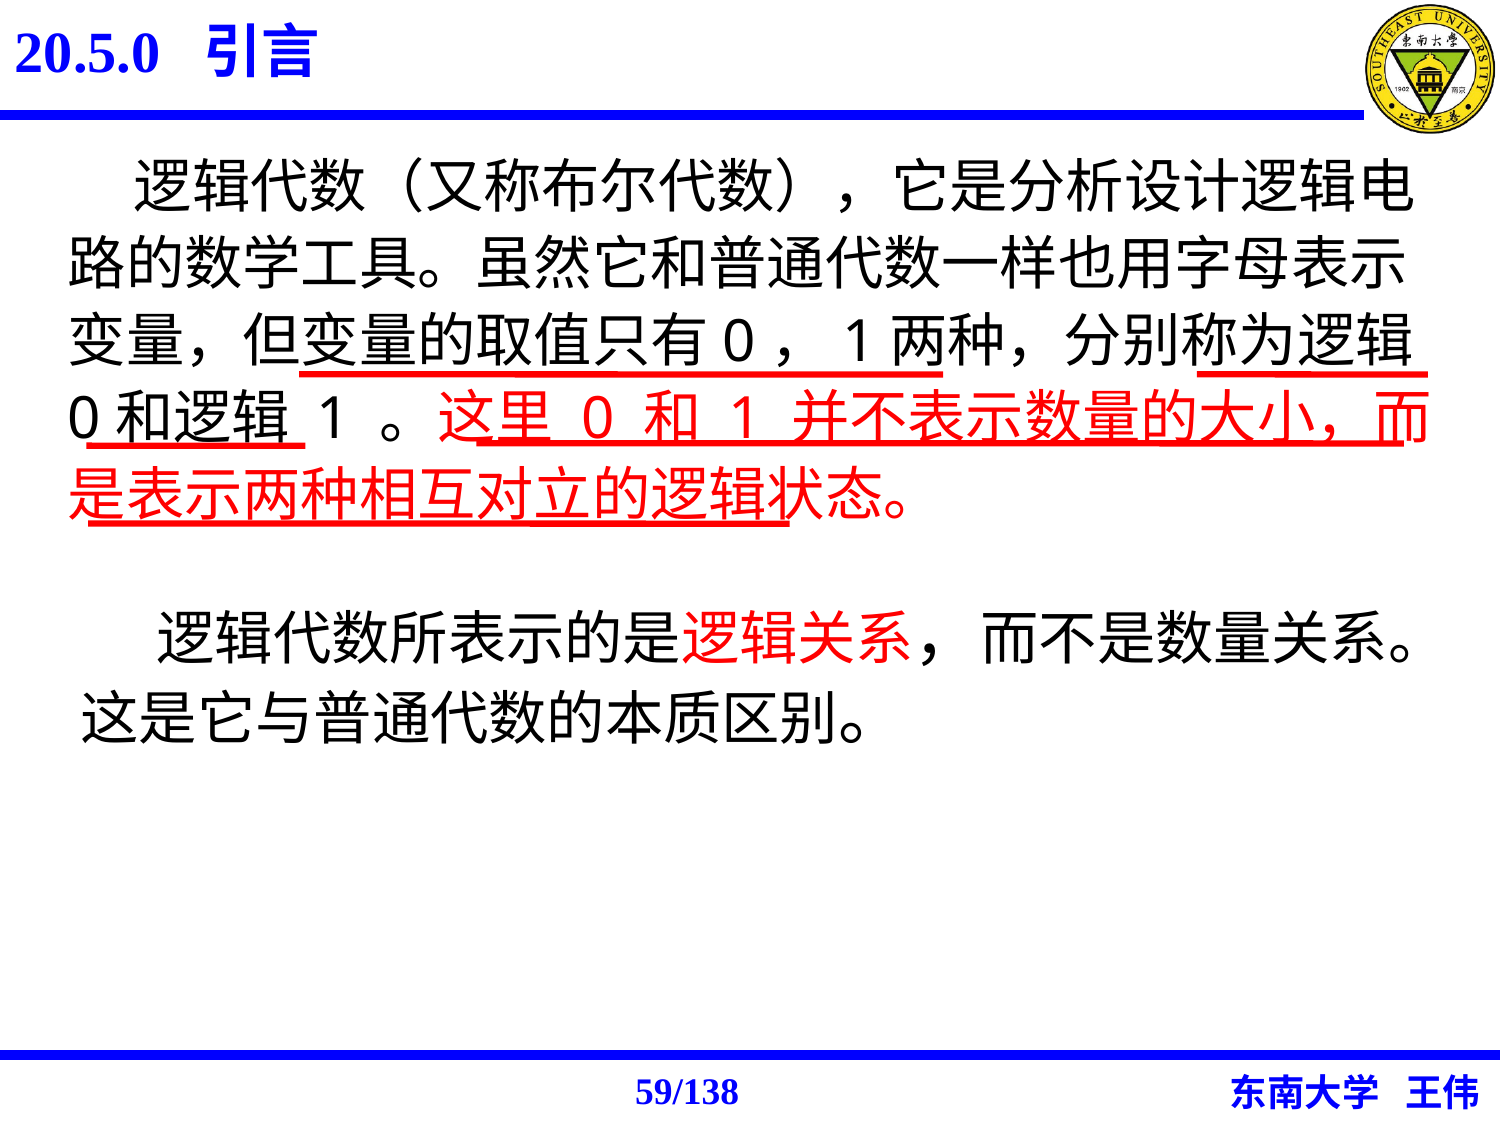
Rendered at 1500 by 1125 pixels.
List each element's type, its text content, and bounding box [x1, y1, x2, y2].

text_box 逻辑代数（又称布尔代数），它是分析设计逻辑电路的数学工具。虽然它和普通代数一样也用字母表示变量，但变量的取值只有0，1两种，分别称为逻辑 0和逻辑 1 。这里 0 和 1 并不表示数量的大小，而是表示两种相互对立的逻辑状态。 [53, 135, 1449, 535]
picture [1360, 0, 1500, 138]
text_box 逻辑代数所表示的是逻辑关系，而不是数量关系。这是它与普通代数的本质区别。 [66, 585, 1449, 761]
text_box 20.5.0 引言 [0, 14, 974, 140]
